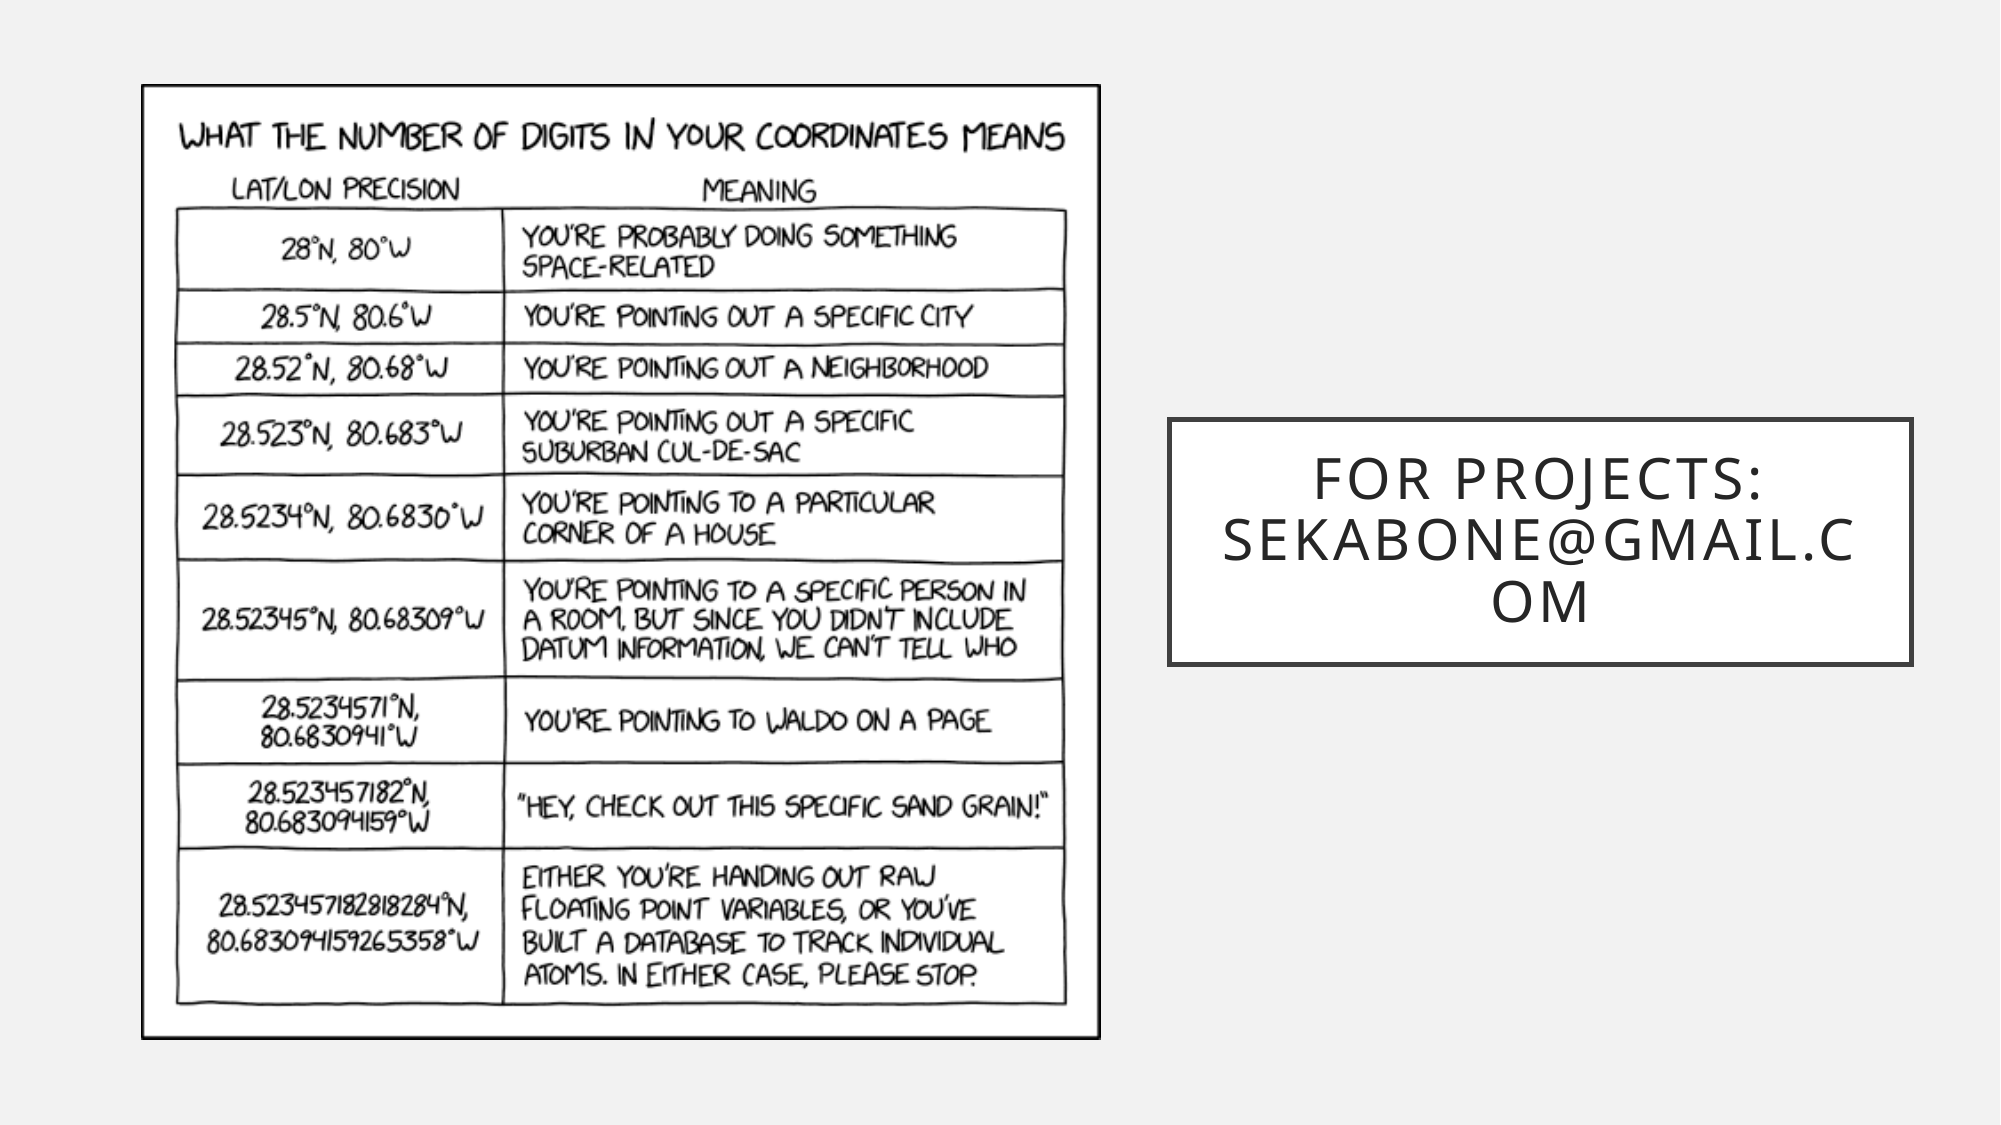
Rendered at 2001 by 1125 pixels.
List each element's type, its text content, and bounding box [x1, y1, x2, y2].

title FOR PROJECTS: SEKABONE@GMAIL.COM [1167, 417, 1914, 667]
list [141, 84, 1101, 1041]
